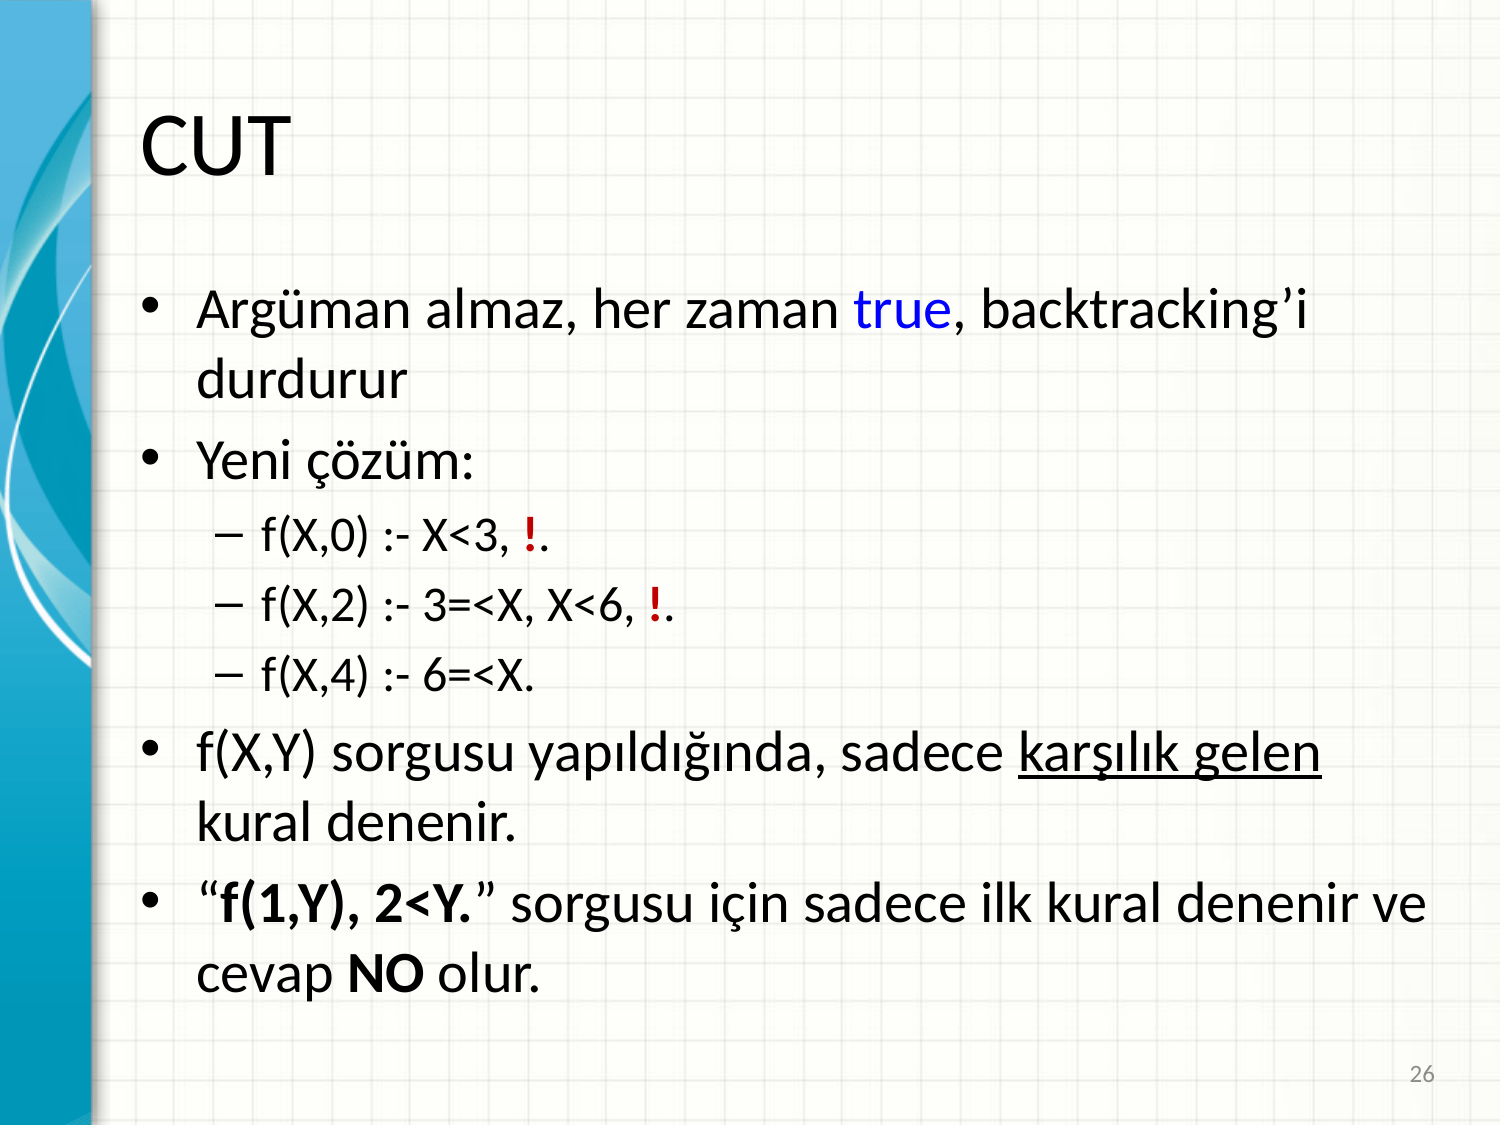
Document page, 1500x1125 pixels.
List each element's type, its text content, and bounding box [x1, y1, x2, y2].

text_box CUT [125, 45, 1450, 233]
picture [0, 0, 1500, 1125]
text_box Argüman almaz, her zaman true, backtracking’i durdurur Yeni çözüm: f(X,0) :- X<3, !. f(X,2) :- 3=<X, X<6, !. f(X,4) :- 6=<X. f(X,Y) sorgusu yapıldığında, sadece karşılık gelen kural denenir. “f(1,Y), 2<Y.” sorgusu için sadece ilk kural denenir ve cevap NO olur. [125, 262, 1450, 1071]
slide_number 26 [1100, 1071, 1450, 1103]
